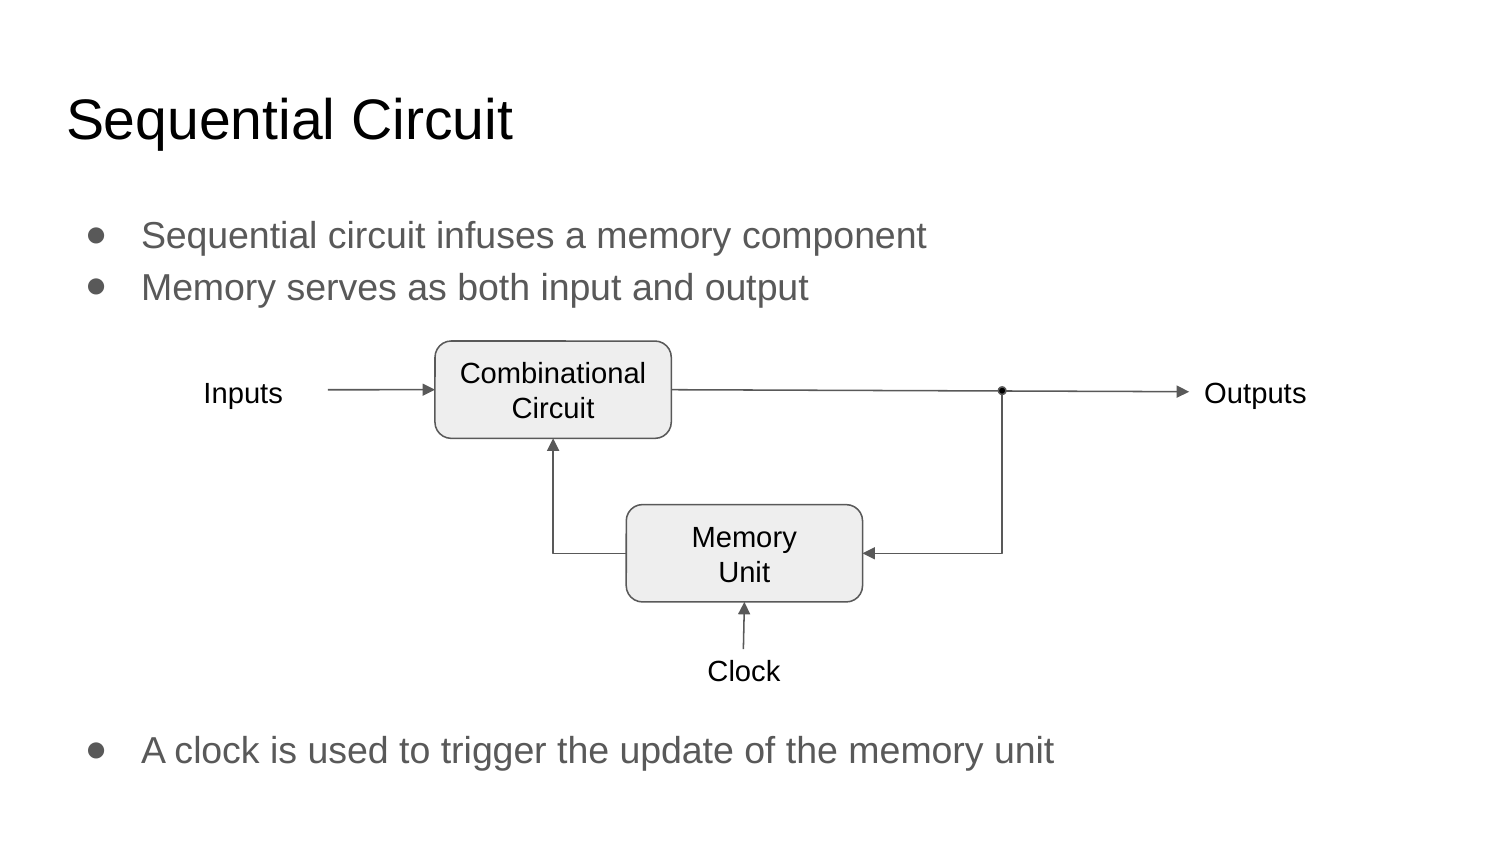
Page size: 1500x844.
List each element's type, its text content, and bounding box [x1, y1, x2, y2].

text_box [552, 438, 627, 554]
text_box Inputs [188, 359, 328, 425]
text_box Outputs [1189, 359, 1329, 425]
text_box Memory Unit [626, 504, 863, 602]
title Sequential Circuit [51, 72, 1449, 167]
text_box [852, 403, 1012, 544]
text_box Combinational Circuit [434, 340, 672, 439]
list Sequential circuit infuses a memory component Memory serves as both input and output A clock is used to trigger the update of the memory unit [51, 189, 1449, 750]
text_box Clock [674, 637, 814, 703]
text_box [671, 389, 1190, 393]
